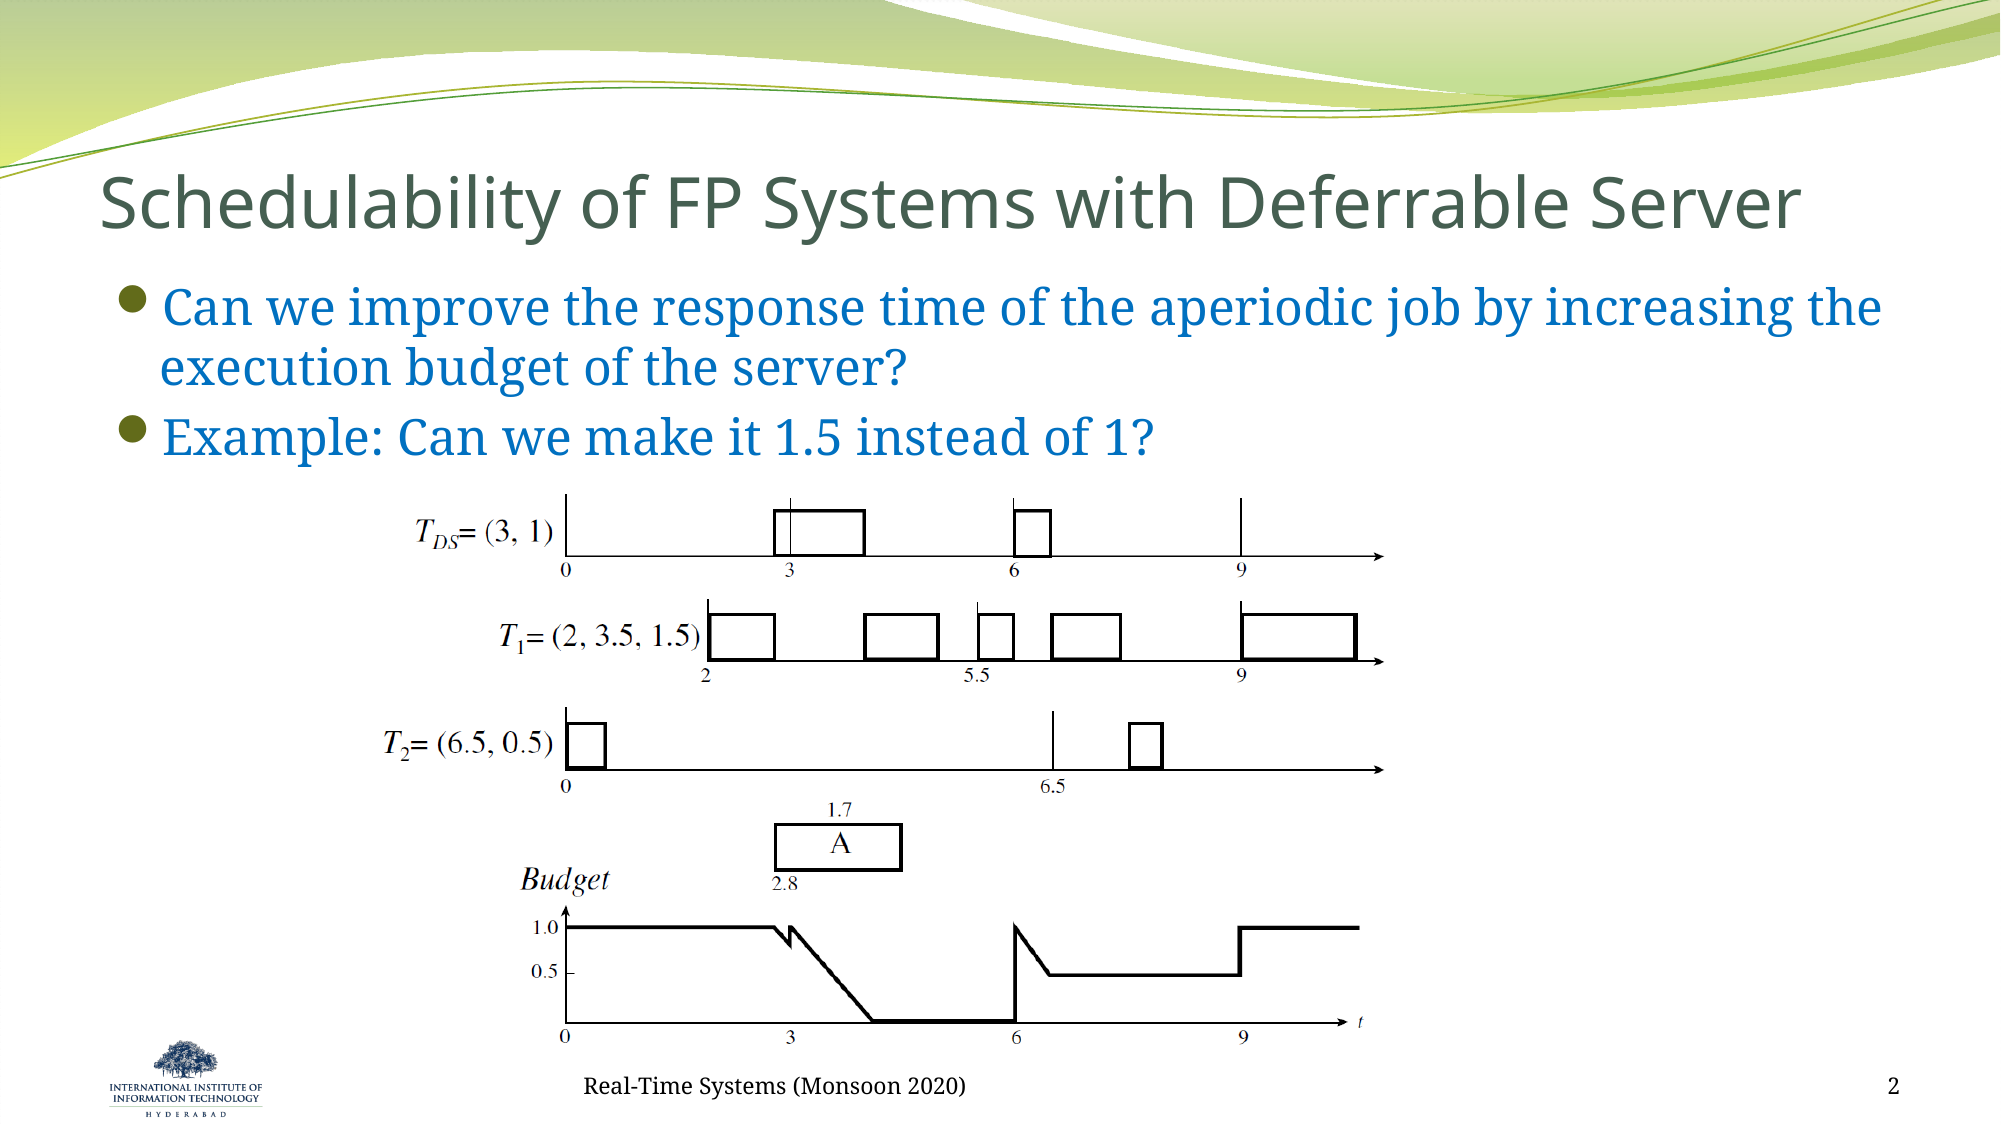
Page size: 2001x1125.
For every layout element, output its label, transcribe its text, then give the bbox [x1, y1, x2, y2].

list Can we improve the response time of the aperiodic job by increasing the execution budget of the server? Example: Can we make it 1.5 instead of 1? [99, 267, 1900, 484]
slide_number 2 [1733, 1042, 1900, 1103]
picture [106, 1037, 266, 1120]
title Schedulability of FP Systems with Deferrable Server [99, 54, 1900, 243]
footer Real-Time Systems (Monsoon 2020) [583, 1056, 1317, 1103]
picture [380, 483, 1394, 1056]
